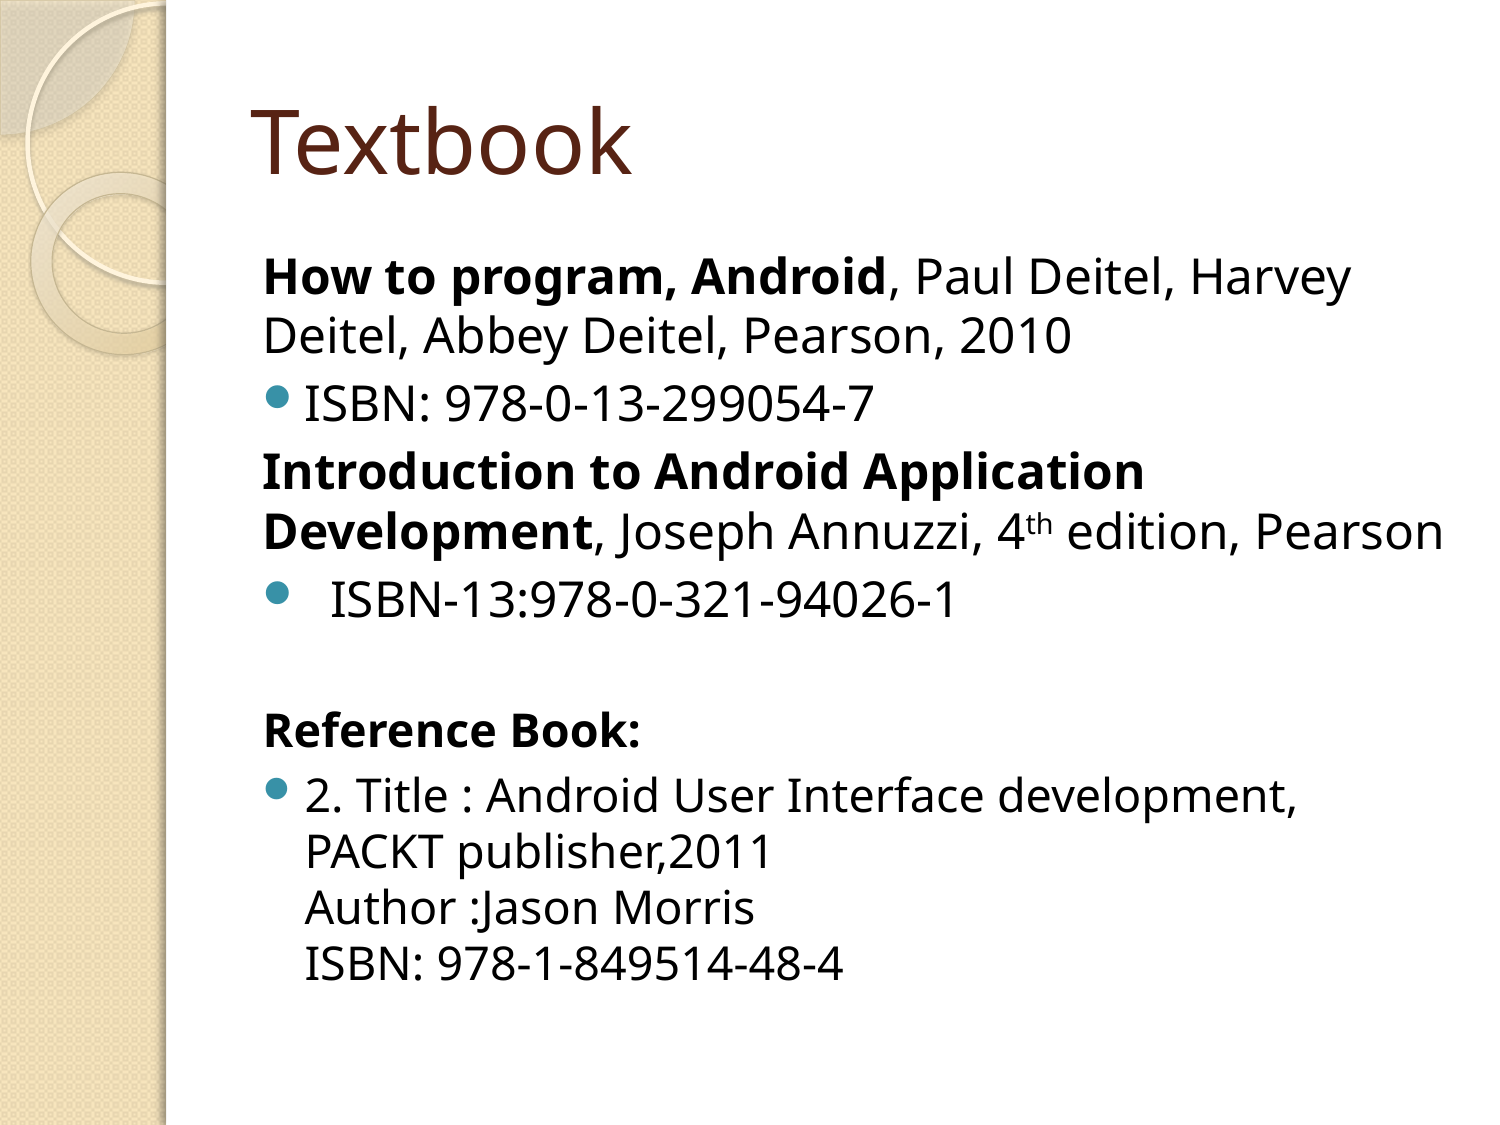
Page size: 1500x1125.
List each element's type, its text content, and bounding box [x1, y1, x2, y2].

title Textbook [235, 45, 1466, 233]
list How to program, Android, Paul Deitel, Harvey Deitel, Abbey Deitel, Pearson, 2010 ISBN: 978-0-13-299054-7 Introduction to Android Application Development, Joseph Annuzzi, 4th edition, Pearson ISBN-13:978-0-321-94026-1 Reference Book: 2. Title : Android User Interface development, PACKT publisher,2011 Author :Jason Morris ISBN: 978-1-849514-48-4 [235, 237, 1466, 1026]
